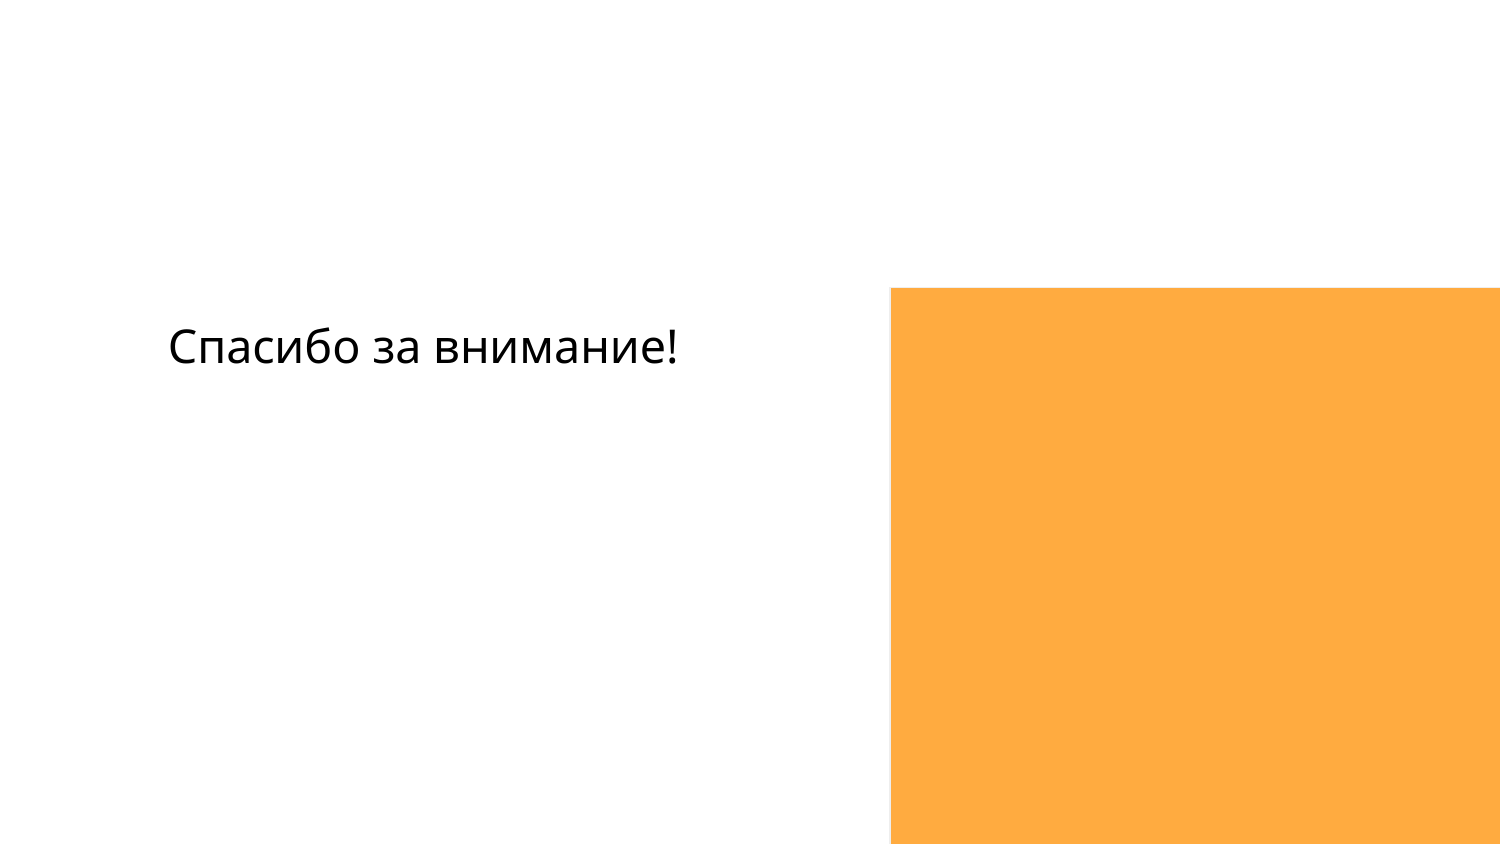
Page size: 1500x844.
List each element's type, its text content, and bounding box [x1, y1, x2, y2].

title Спасибо за внимание! [152, 298, 889, 393]
text_box [889, 287, 1500, 844]
